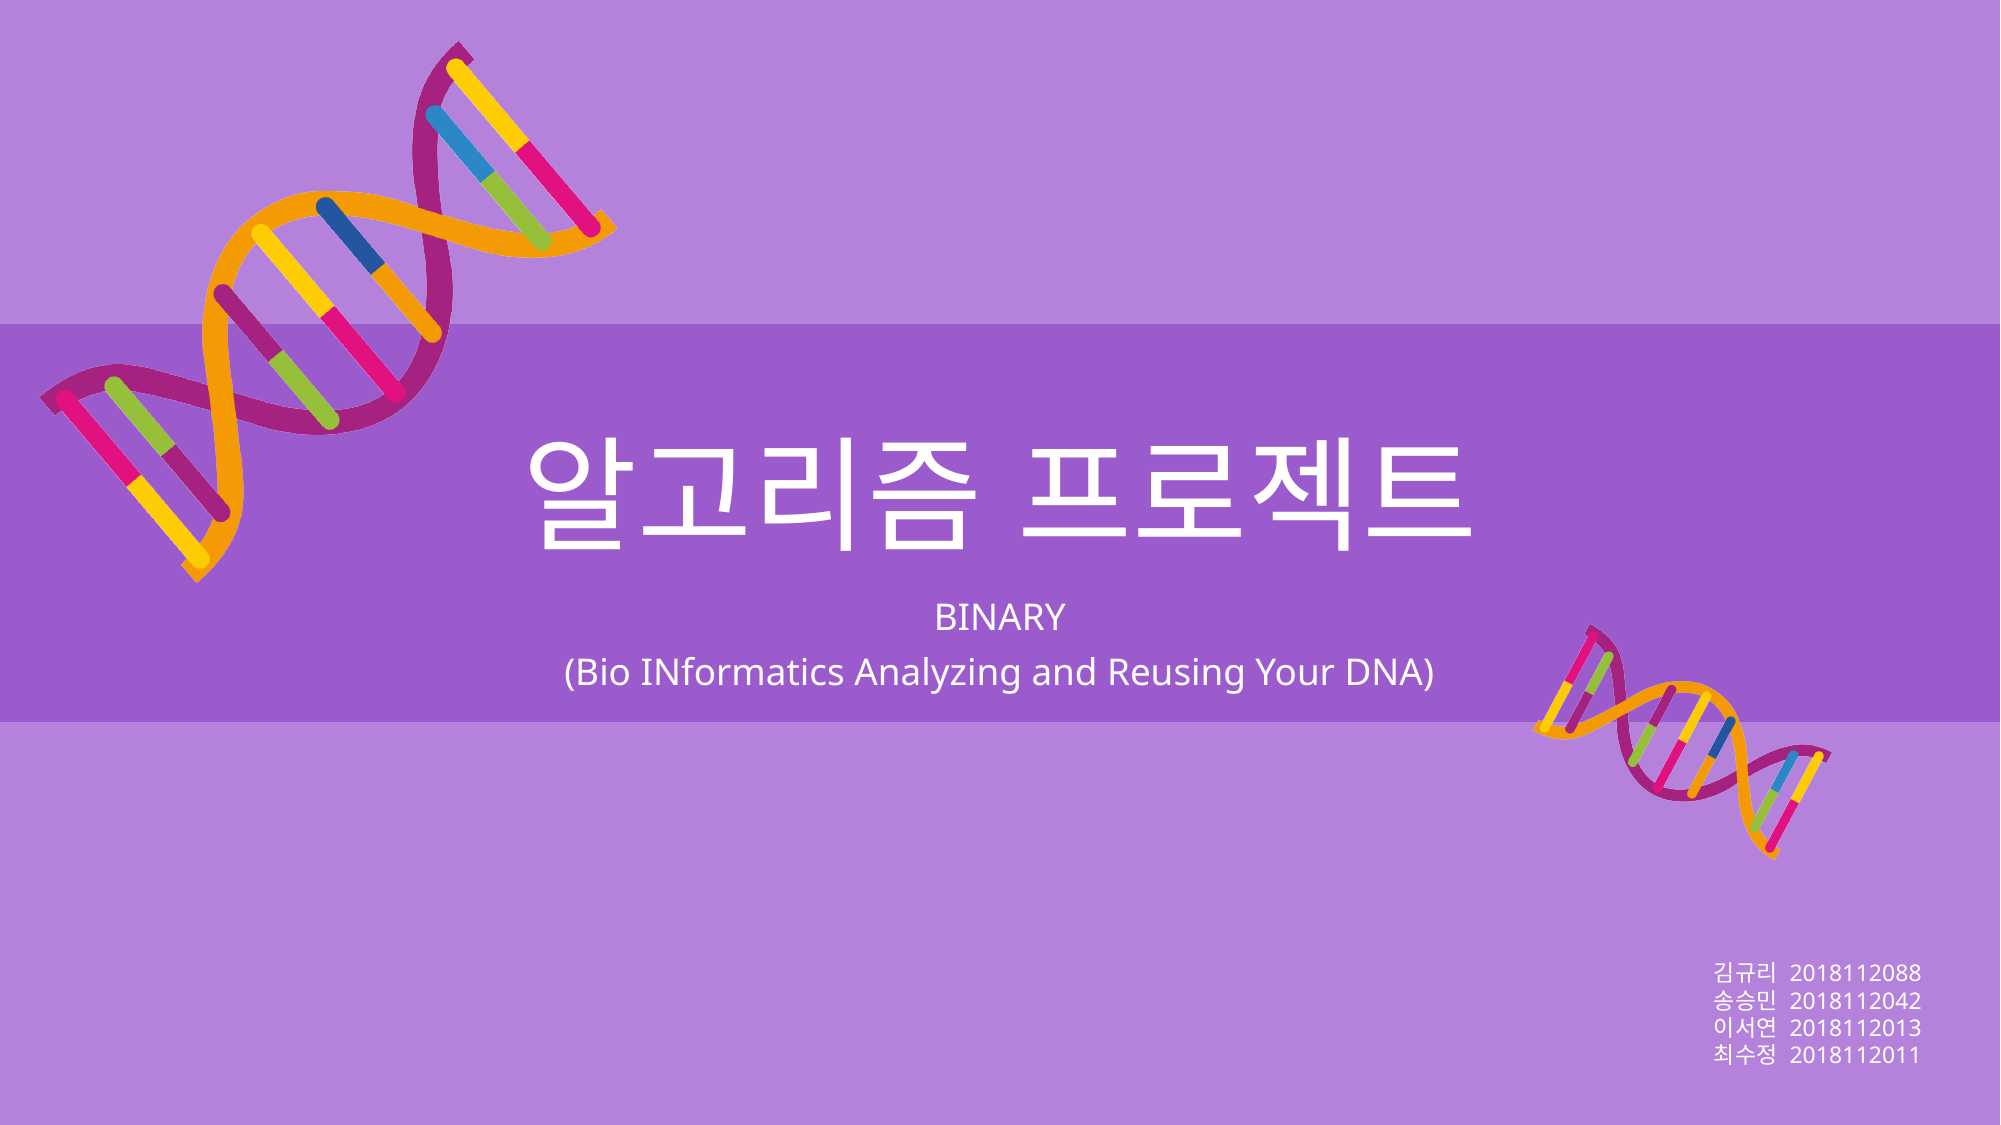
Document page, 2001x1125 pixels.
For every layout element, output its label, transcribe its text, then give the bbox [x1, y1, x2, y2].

text_box [0, 323, 2000, 723]
subtitle BINARY (Bio INformatics Analyzing and Reusing Your DNA) [249, 590, 1750, 702]
picture [40, 36, 616, 587]
title 알고리즘 프로젝트 [451, 387, 1750, 576]
picture [1533, 605, 1831, 879]
text_box 김규리 2018112088 송승민 2018112042 이서연 2018112013 최수정 2018112011 [1635, 955, 2000, 1099]
